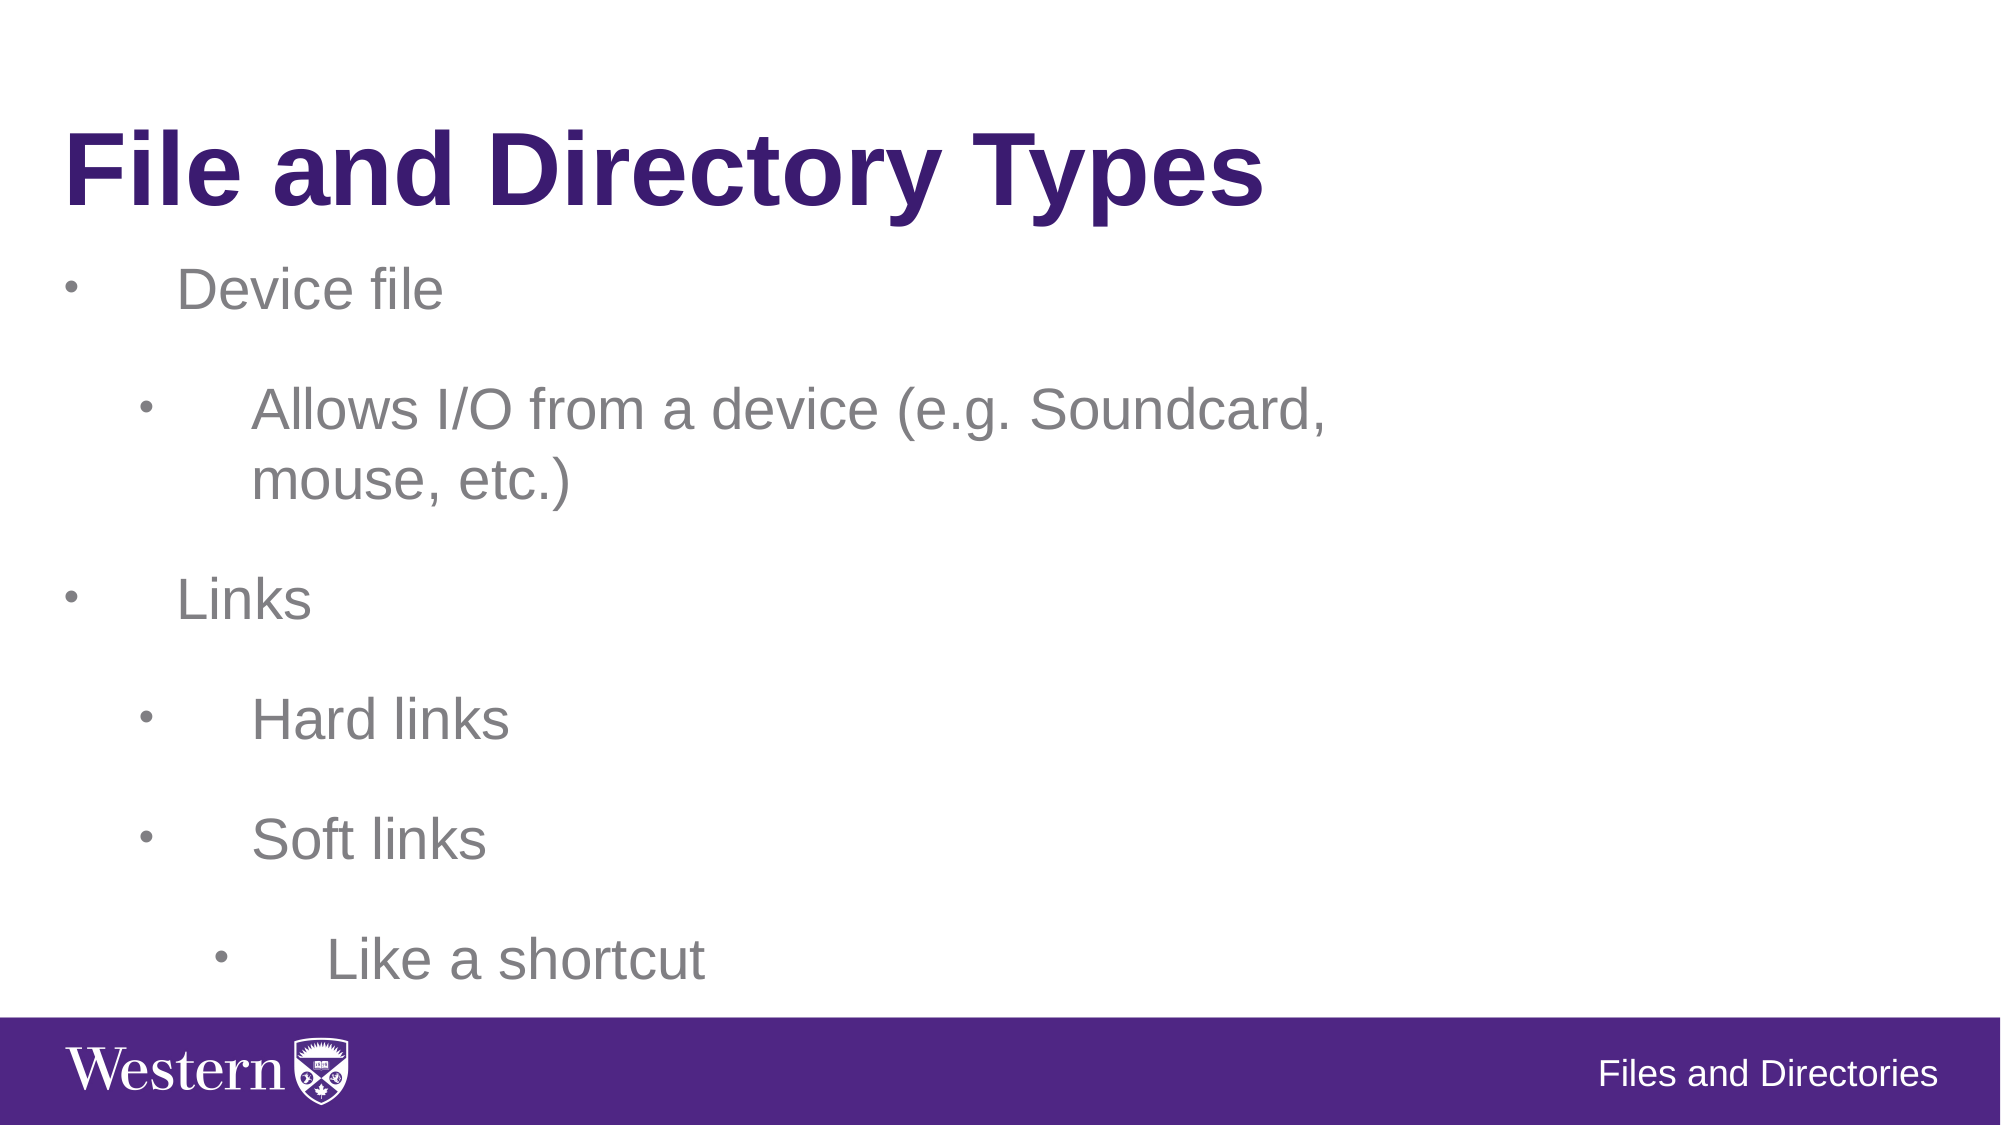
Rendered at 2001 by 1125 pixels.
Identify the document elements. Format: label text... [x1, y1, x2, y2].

picture [0, 0, 2001, 1125]
text_box Files and Directories [1430, 1041, 1954, 1102]
text_box File and Directory Types Device file Allows I/O from a device (e.g. Soundcard, mouse, etc.) Links Hard links Soft links Like a shortcut [49, 94, 1363, 999]
